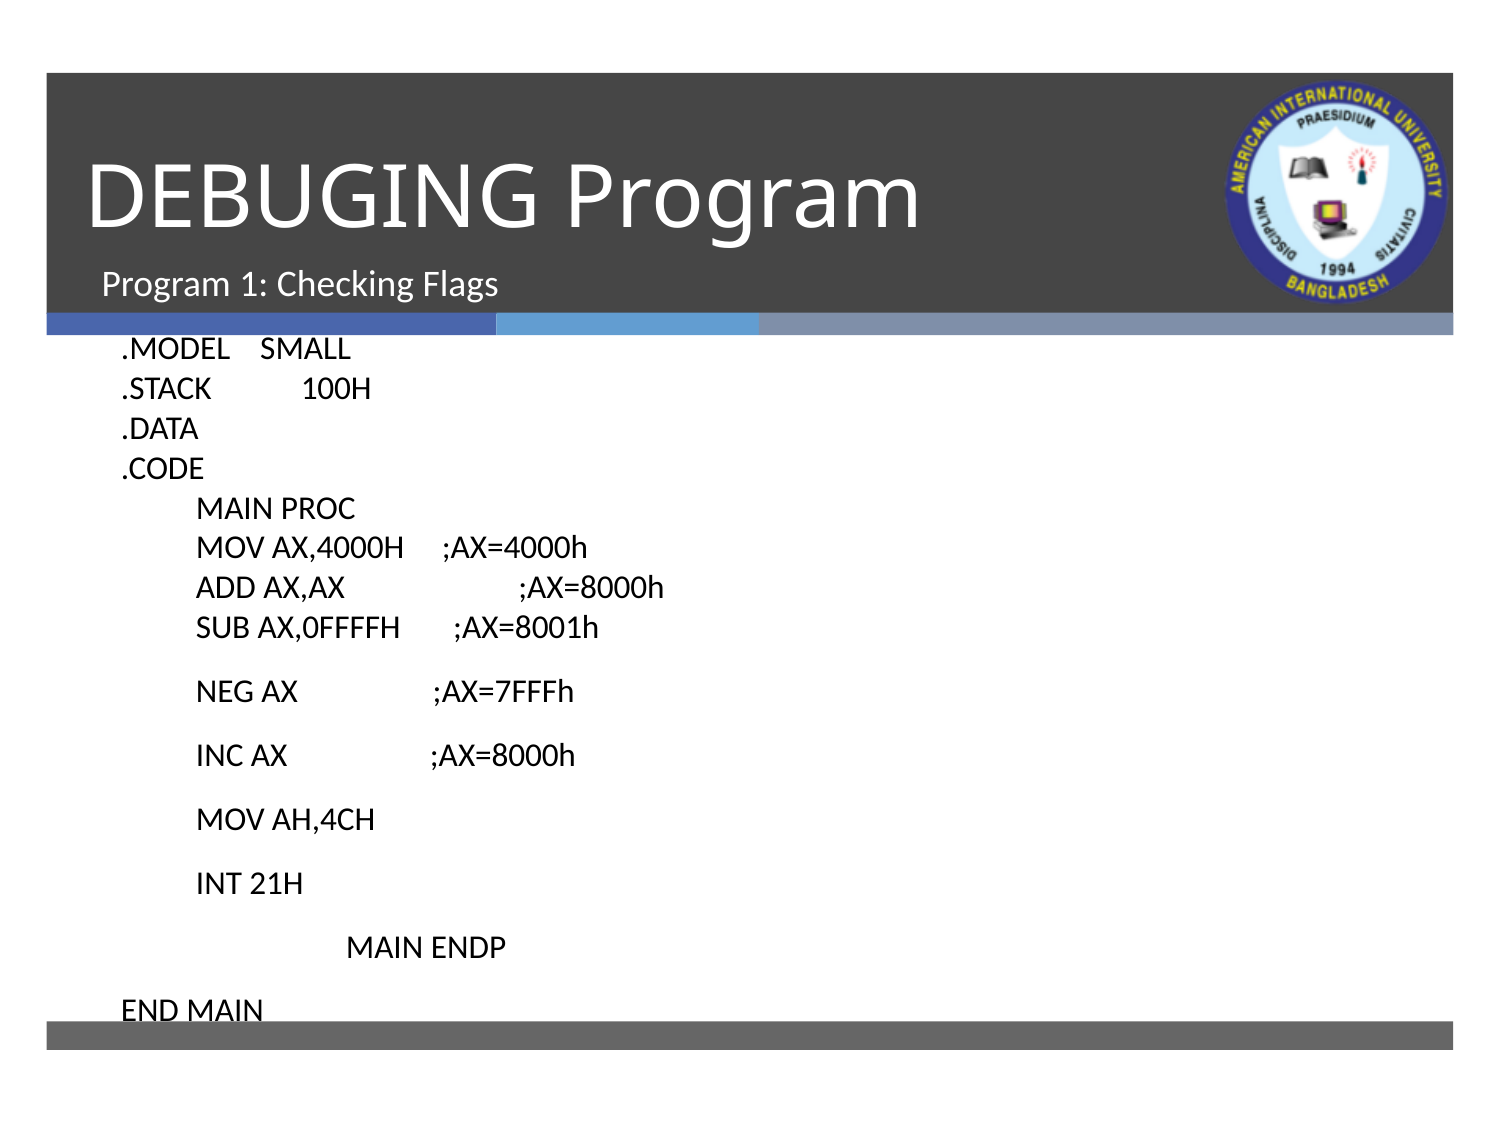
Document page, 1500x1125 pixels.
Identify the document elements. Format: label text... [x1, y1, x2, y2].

subtitle Program 1: Checking Flags [78, 251, 1351, 331]
title DEBUGING Program [69, 73, 1351, 253]
picture [1351, 75, 1454, 310]
text_box .MODEL SMALL .STACK 100H .DATA .CODE MAIN PROC MOV AX,4000H ;AX=4000h ADD AX,AX ;AX=8000h SUB AX,0FFFFH ;AX=8001h NEG AX ;AX=7FFFh INC AX ;AX=8000h MOV AH,4CH INT 21H MAIN ENDP END MAIN [106, 318, 1434, 1036]
